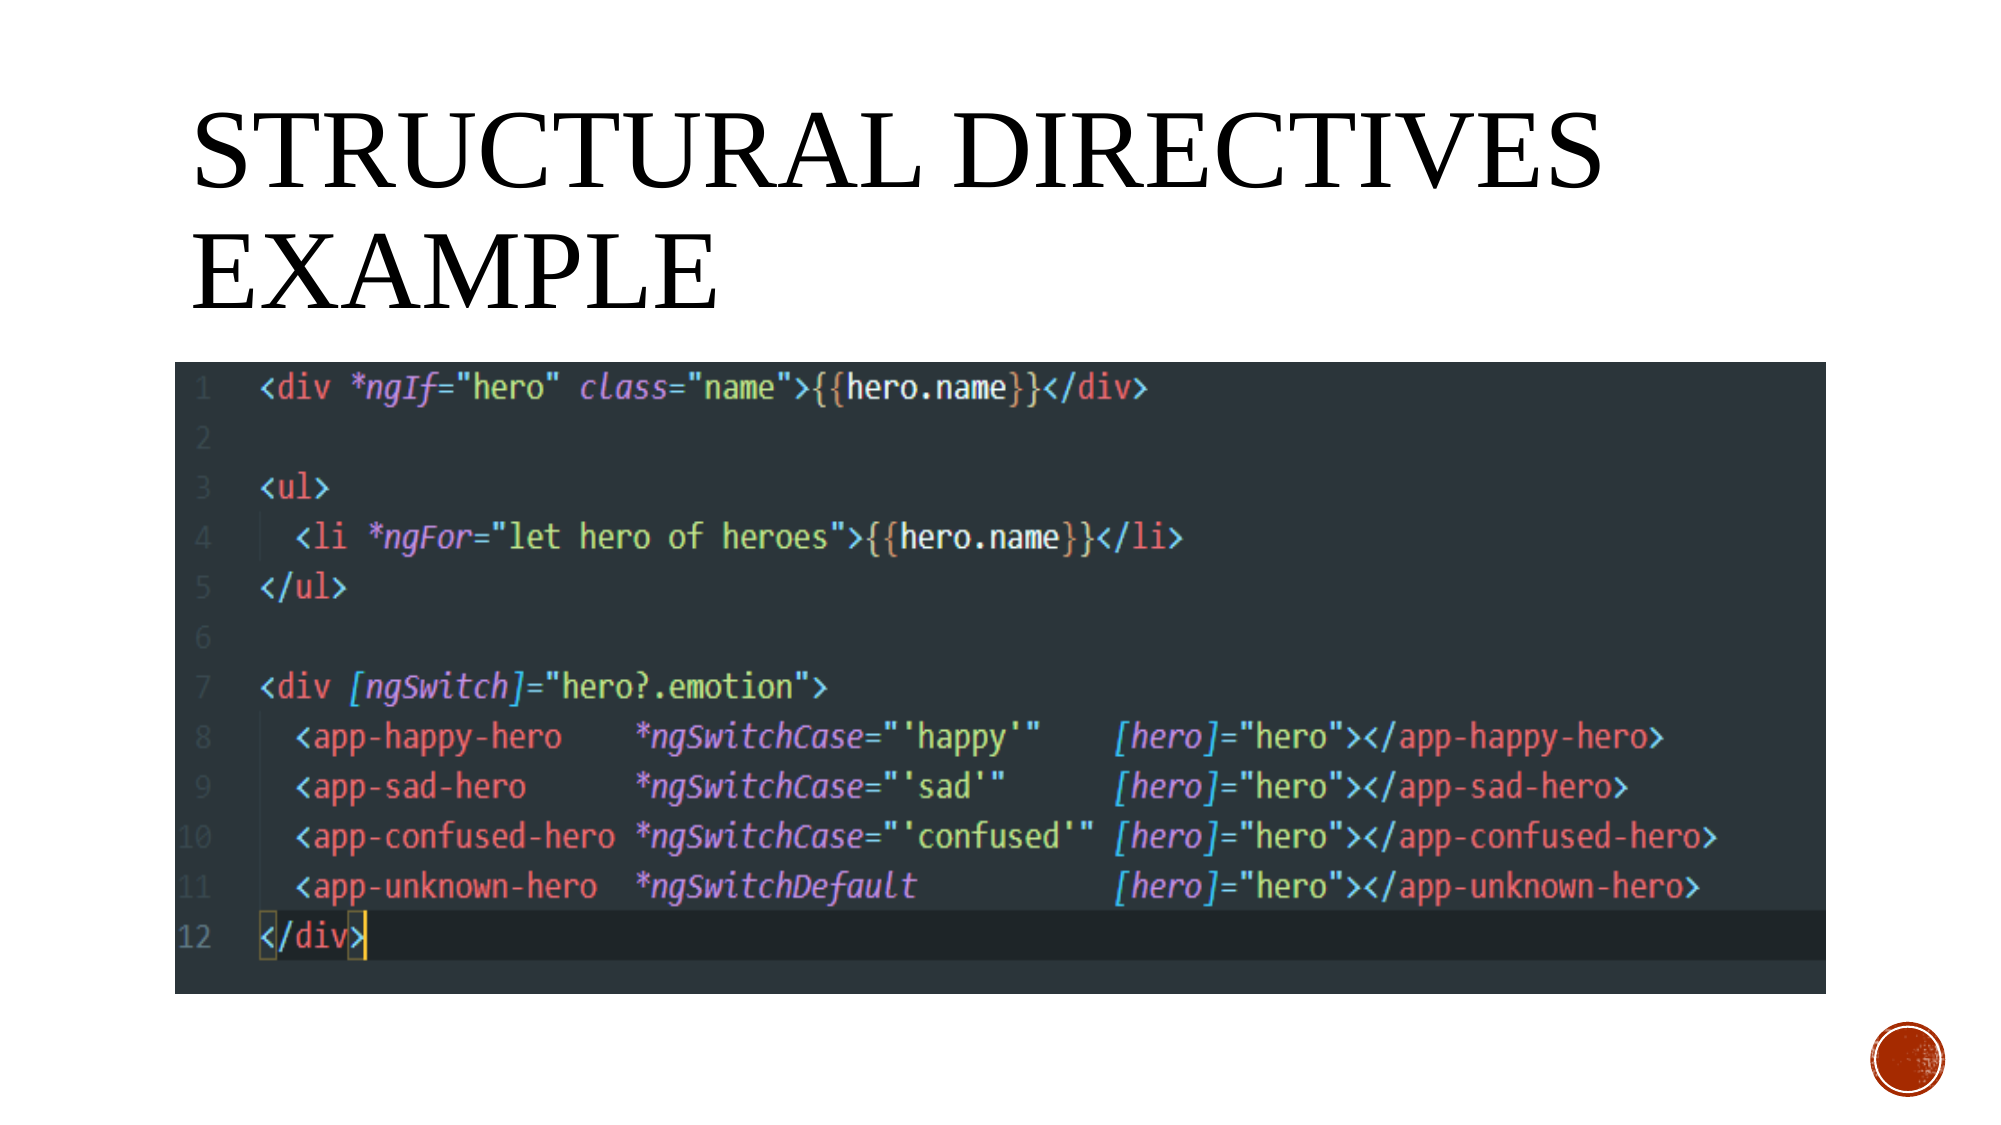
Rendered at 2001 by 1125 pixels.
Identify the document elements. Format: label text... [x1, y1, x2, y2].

title Structural directives example [175, 79, 1826, 344]
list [176, 363, 1824, 993]
